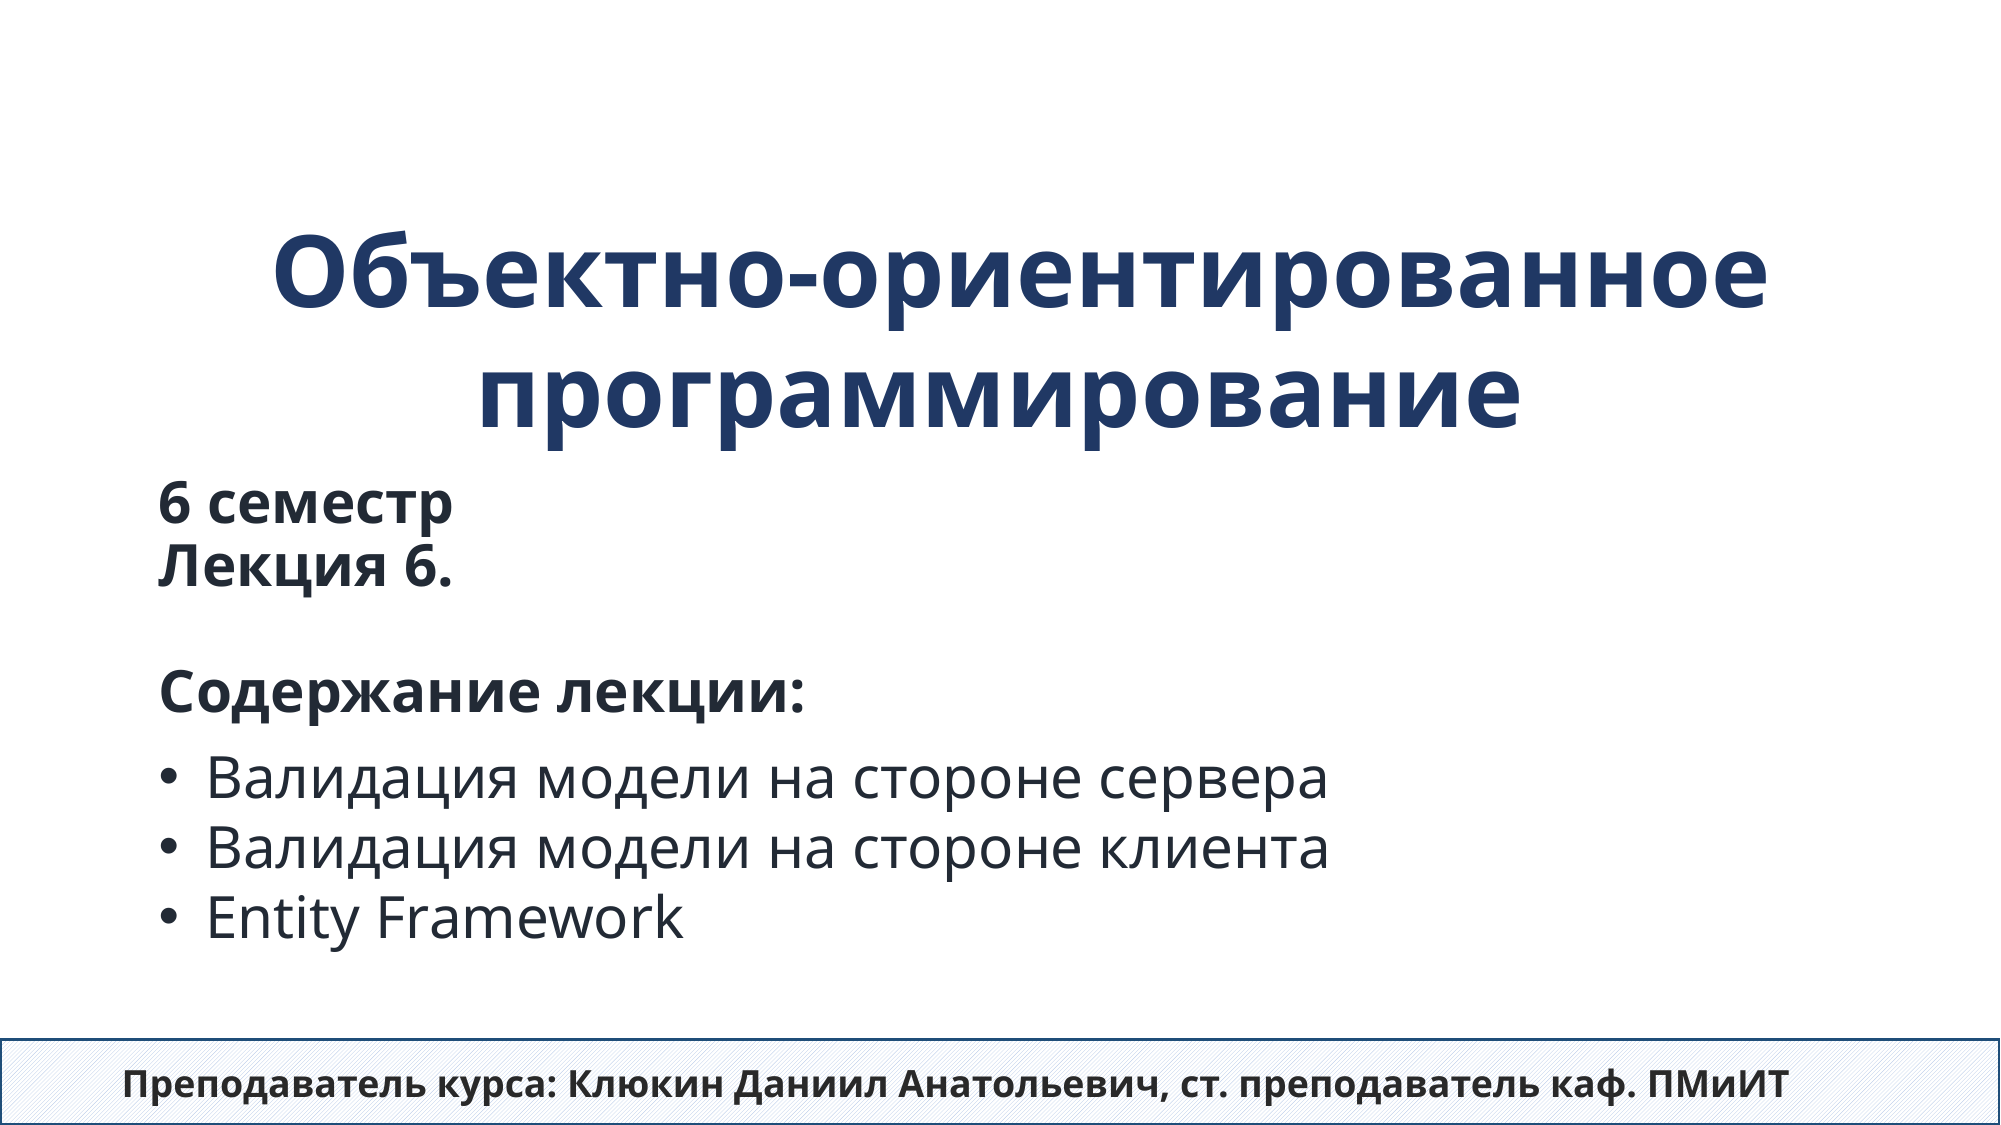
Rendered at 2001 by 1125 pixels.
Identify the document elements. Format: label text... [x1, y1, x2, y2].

text_box Преподаватель курса: Клюкин Даниил Анатольевич, ст. преподаватель каф. ПМиИТ [0, 1039, 2000, 1125]
text_box Объектно-ориентированное программирование [0, 199, 2000, 455]
title 6 семестр Лекция 6. Содержание лекции: [143, 457, 1895, 732]
text_box Валидация модели на стороне сервера Валидация модели на стороне клиента Entity Framework [143, 732, 1955, 958]
